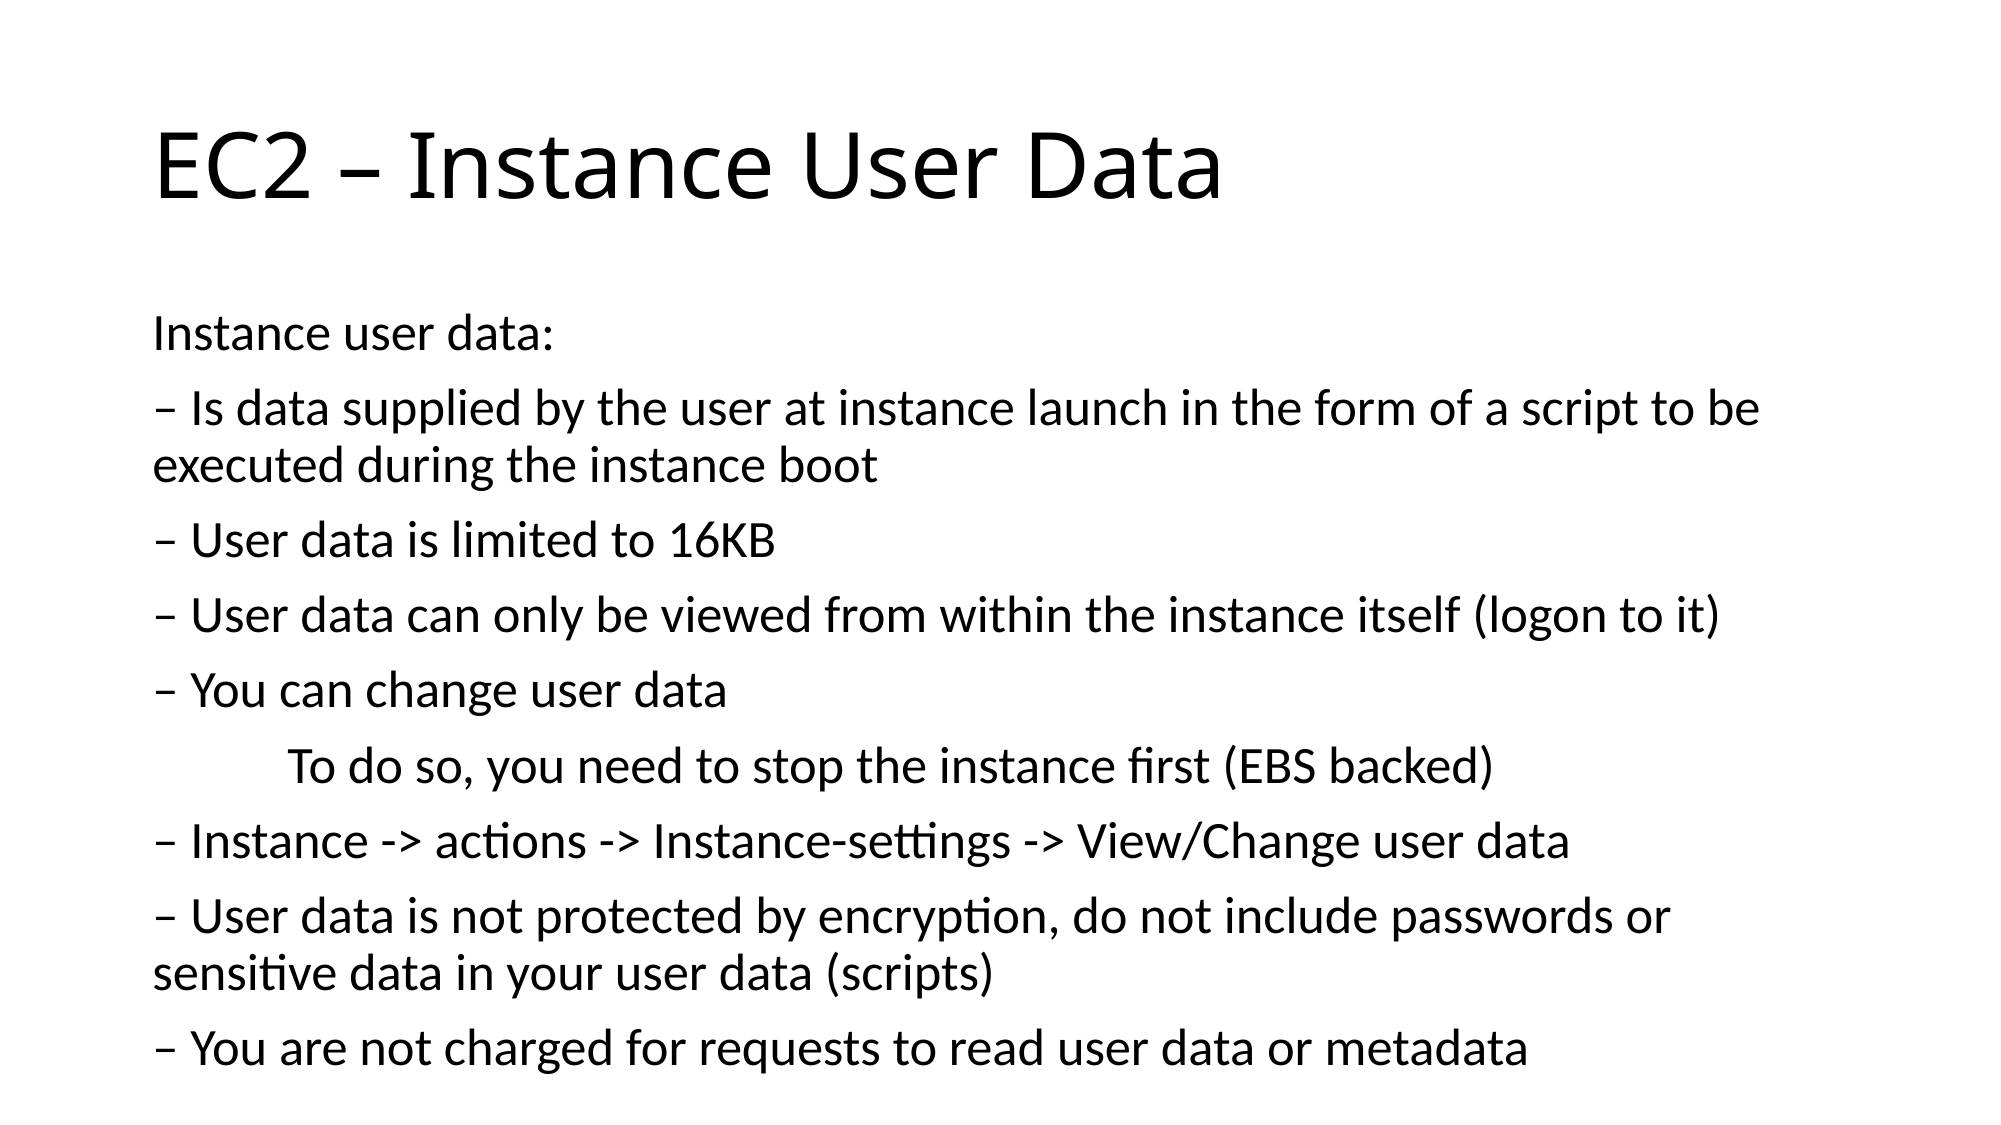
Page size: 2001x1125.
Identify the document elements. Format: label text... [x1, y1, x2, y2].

list Instance user data: – Is data supplied by the user at instance launch in the form of a script to be executed during the instance boot – User data is limited to 16KB – User data can only be viewed from within the instance itself (logon to it) – You can change user data To do so, you need to stop the instance first (EBS backed) – Instance -> actions -> Instance-settings -> View/Change user data – User data is not protected by encryption, do not include passwords or sensitive data in your user data (scripts) – You are not charged for requests to read user data or metadata [137, 297, 1863, 1086]
title EC2 – Instance User Data [137, 59, 1863, 278]
